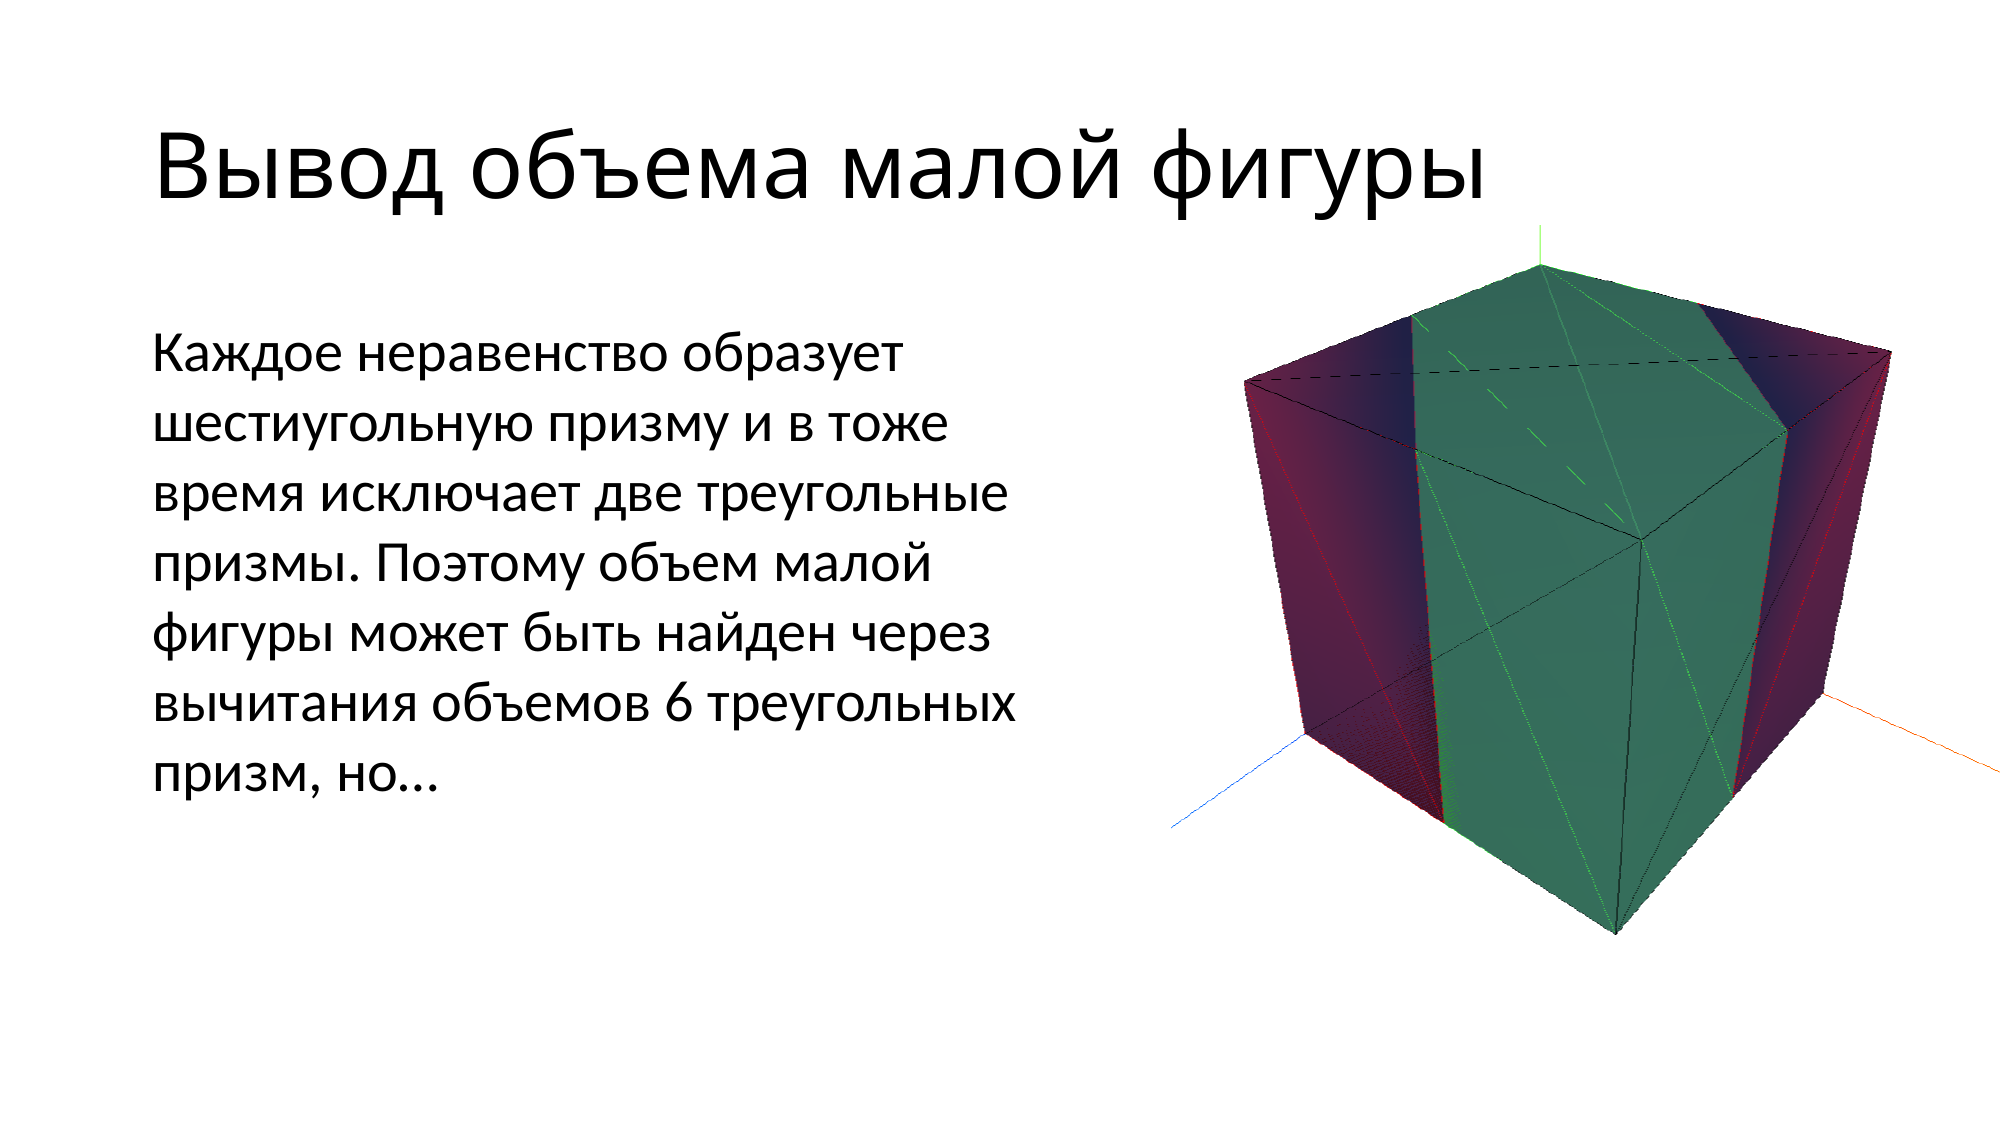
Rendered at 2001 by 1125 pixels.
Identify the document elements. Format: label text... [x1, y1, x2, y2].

text_box Каждое неравенство образует шестиугольную призму и в тоже время исключает две треугольные призмы. Поэтому объем малой фигуры может быть найден через вычитания объемов 6 треугольных призм, но… [137, 305, 1118, 811]
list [1171, 225, 2000, 940]
title Вывод объема малой фигуры [137, 59, 1863, 278]
